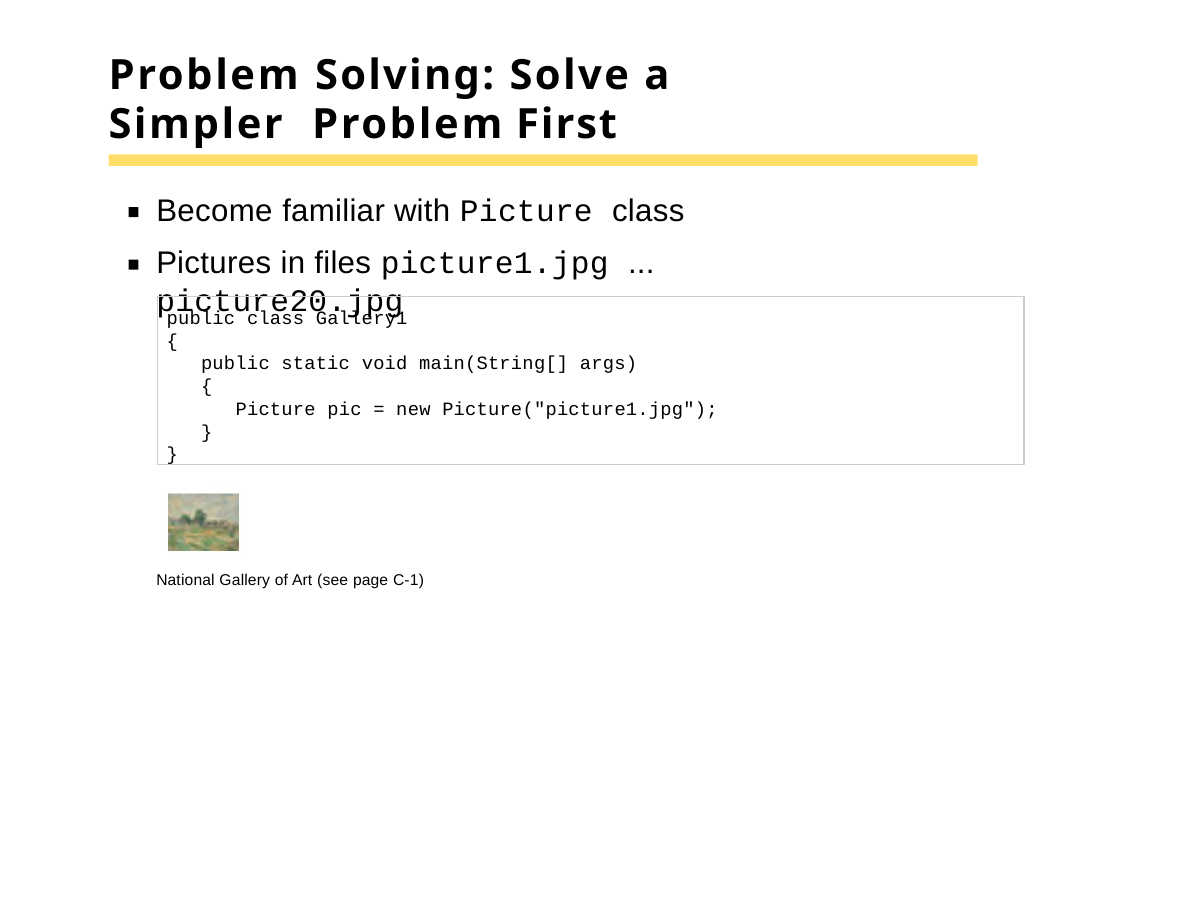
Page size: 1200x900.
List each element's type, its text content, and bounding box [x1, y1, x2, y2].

text_box [822, 154, 978, 166]
text_box National Gallery of Art (see page C-1) [154, 569, 425, 589]
title Problem Solving: Solve a Simpler Problem First [106, 47, 822, 199]
text_box Become familiar with Picture class Pictures in files picture1.jpg ... picture20.jpg [154, 190, 906, 318]
text_box [128, 259, 139, 270]
text_box [156, 484, 246, 557]
text_box [128, 207, 139, 218]
text_box public class Gallery1 { public static void main(String[] args) { Picture pic = new Picture("picture1.jpg"); } } [157, 296, 1024, 465]
